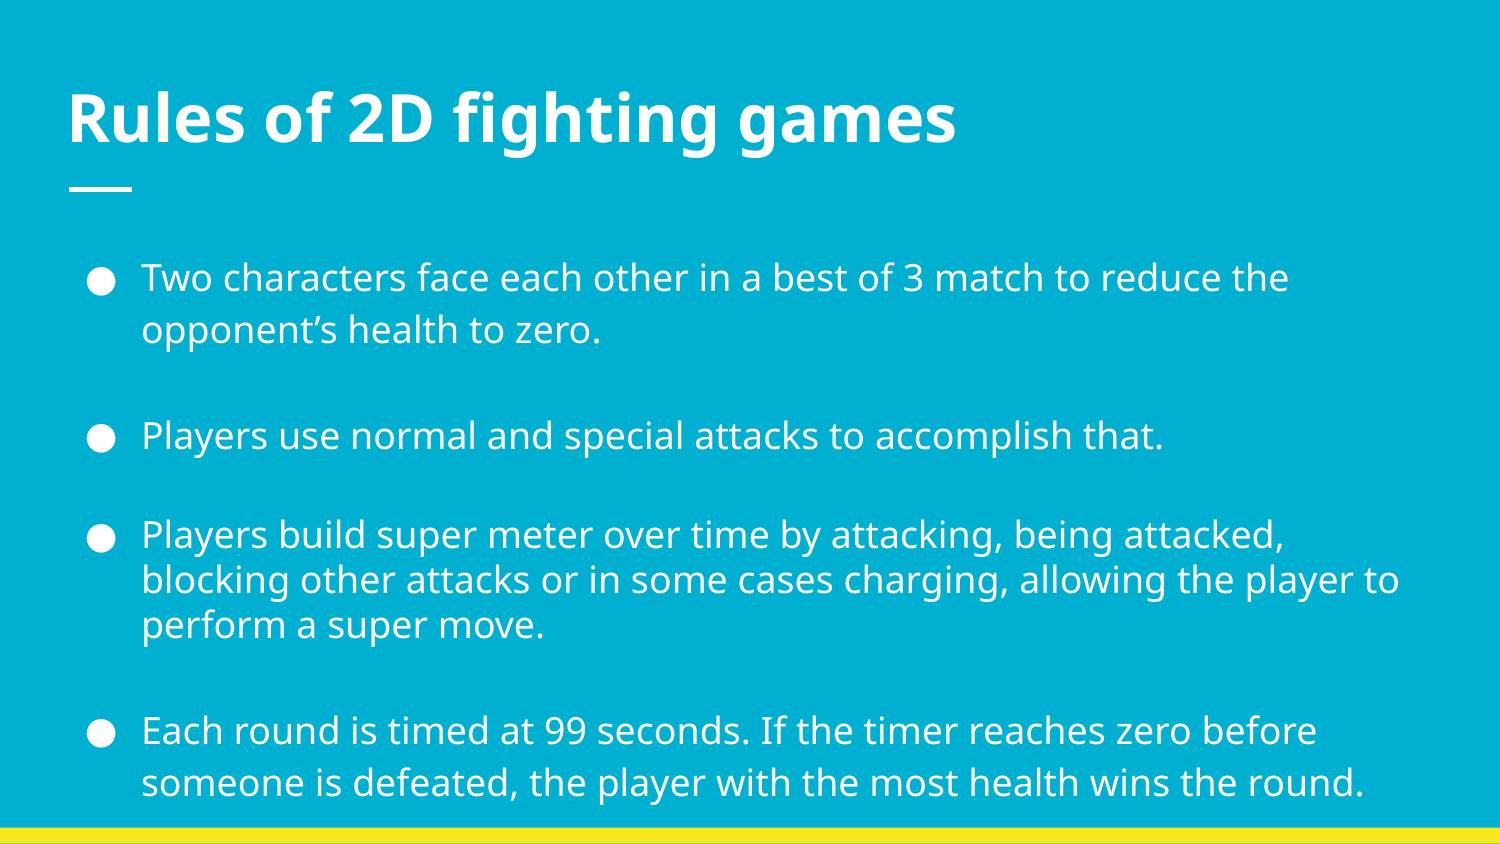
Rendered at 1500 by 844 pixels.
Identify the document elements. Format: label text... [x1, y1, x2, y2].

title Rules of 2D fighting games [51, 61, 1449, 167]
list Two characters face each other in a best of 3 match to reduce the opponent’s health to zero. Players use normal and special attacks to accomplish that. Players build super meter over time by attacking, being attacked, blocking other attacks or in some cases charging, allowing the player to perform a super move. Each round is timed at 99 seconds. If the timer reaches zero before someone is defeated, the player with the most health wins the round. [51, 232, 1449, 750]
